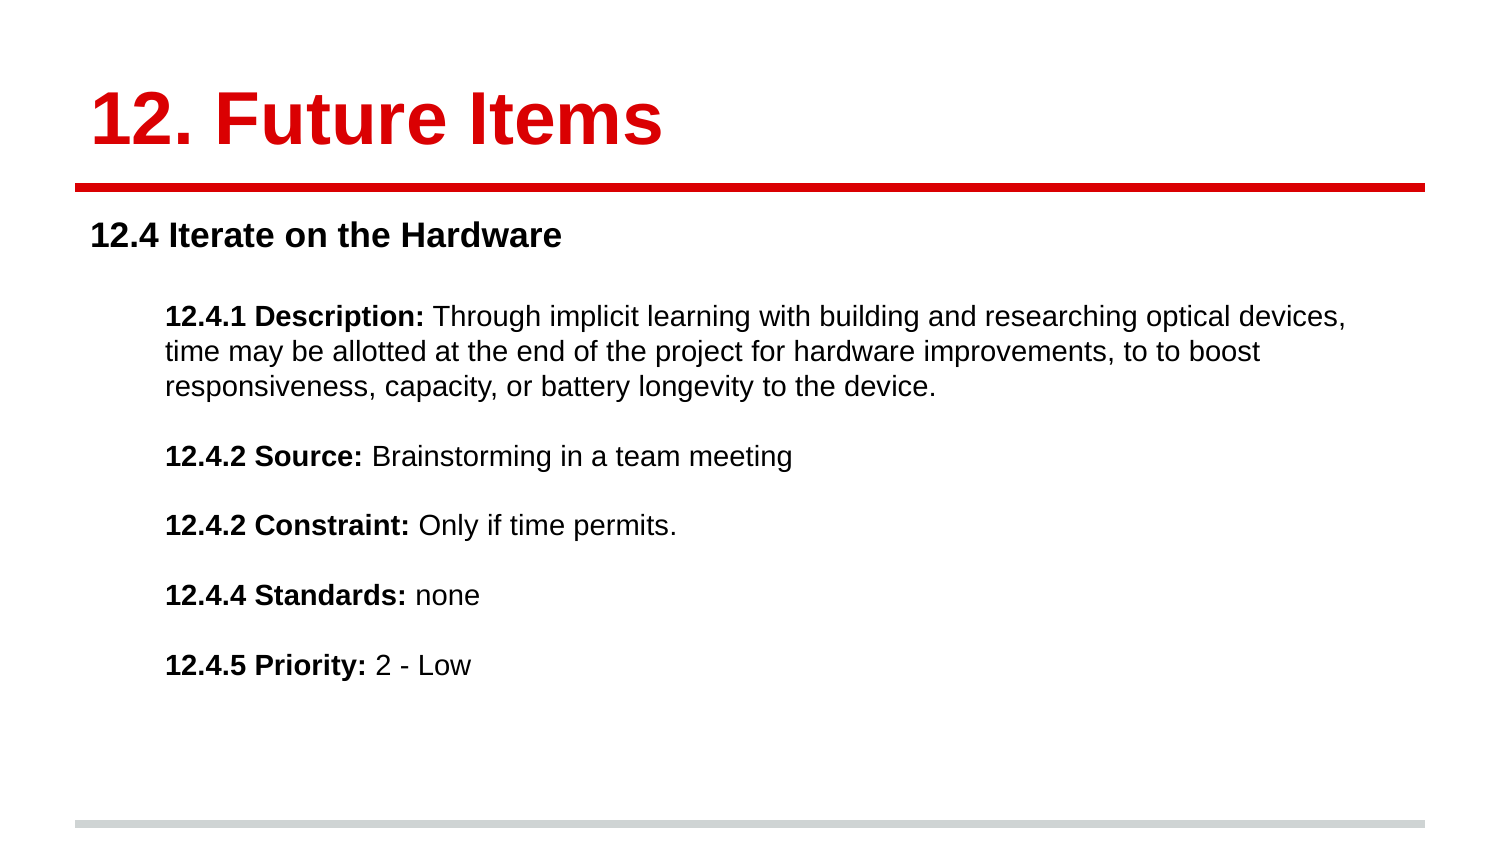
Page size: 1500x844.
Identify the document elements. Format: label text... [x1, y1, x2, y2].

title 12. Future Items [75, 33, 1425, 175]
list 12.4 Iterate on the Hardware 12.4.1 Description: Through implicit learning with building and researching optical devices, time may be allotted at the end of the project for hardware improvements, to to boost responsiveness, capacity, or battery longevity to the device. 12.4.2 Source: Brainstorming in a team meeting 12.4.2 Constraint: Only if time permits. 12.4.4 Standards: none 12.4.5 Priority: 2 - Low [75, 196, 1425, 808]
